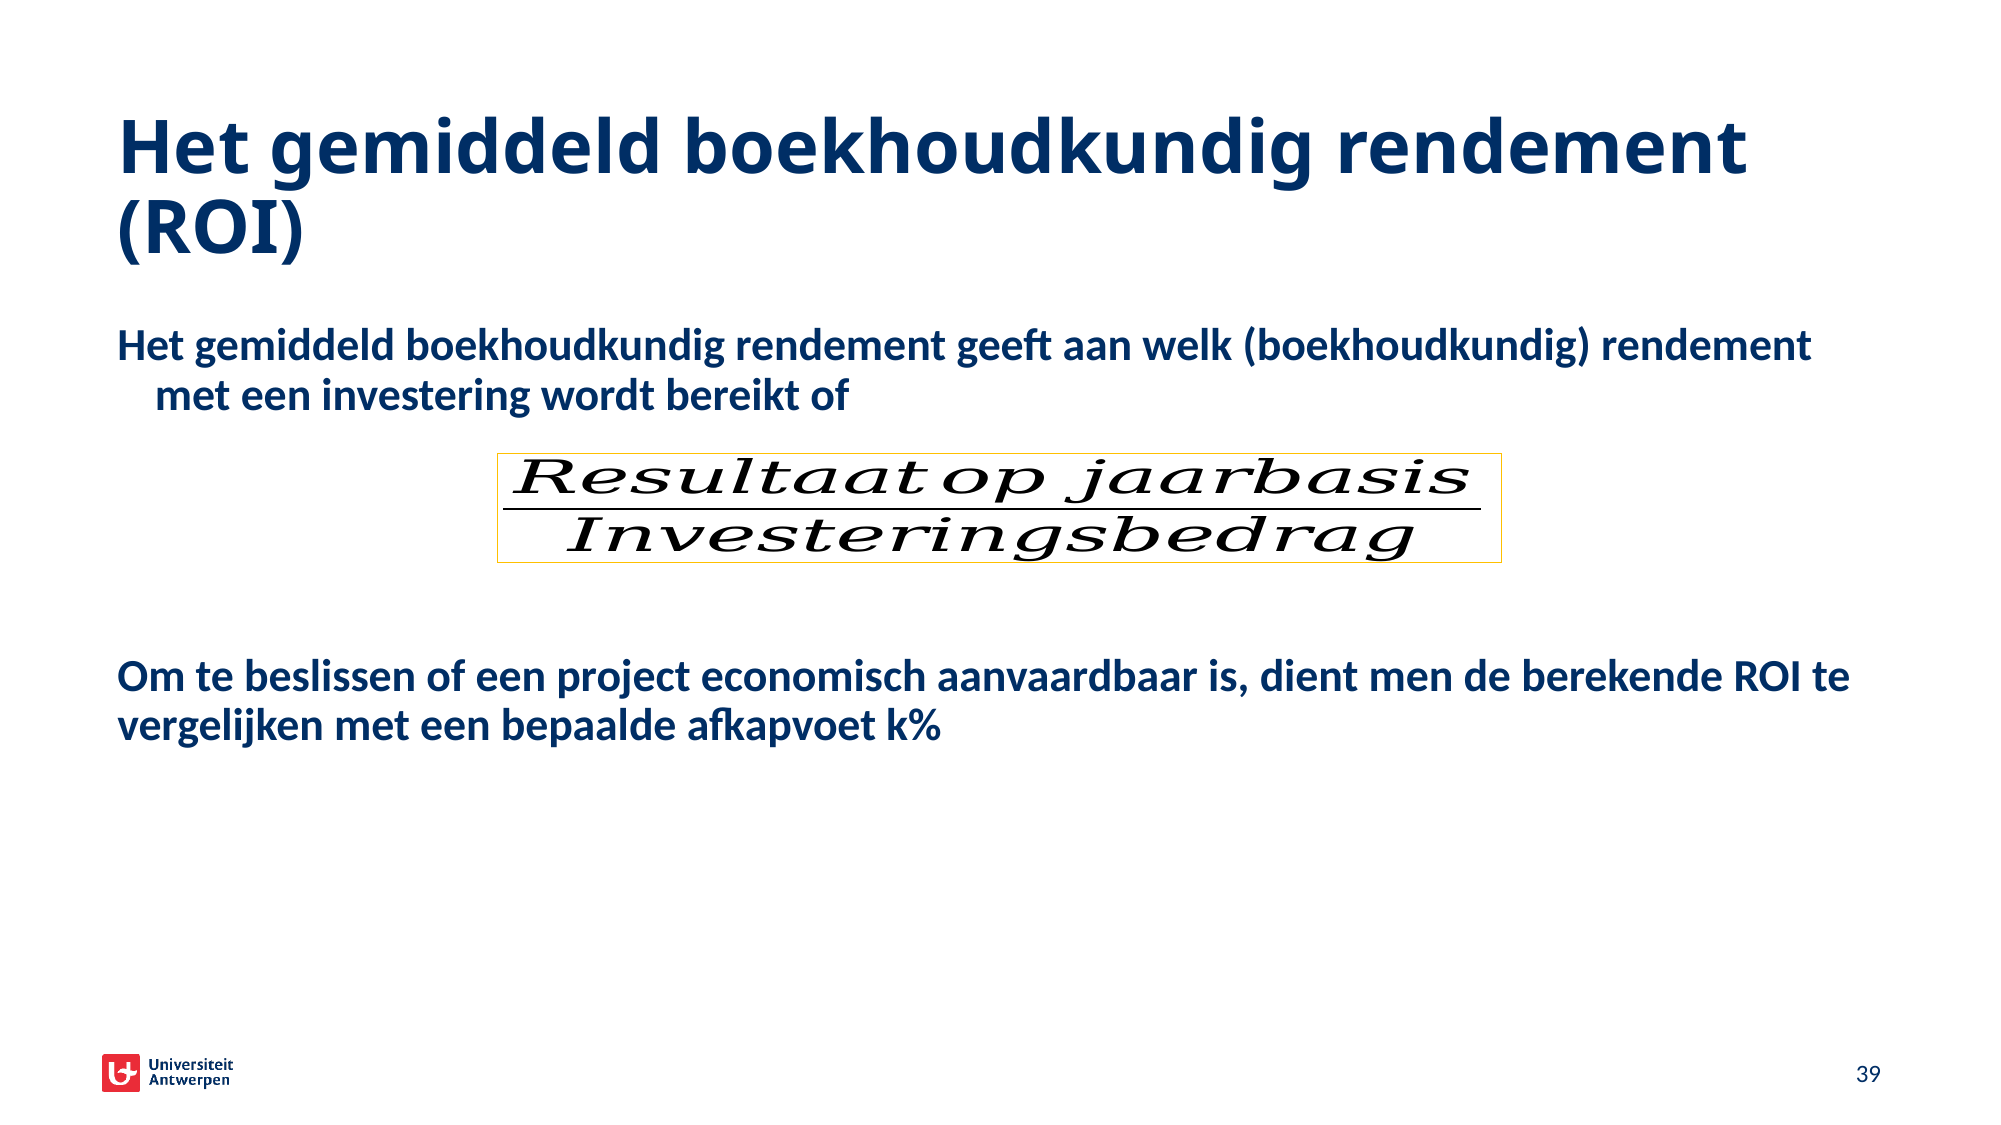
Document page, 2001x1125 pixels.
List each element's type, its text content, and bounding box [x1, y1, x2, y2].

title Het gemiddeld boekhoudkundig rendement (ROI) [102, 101, 1897, 278]
slide_number 39 [1446, 1042, 1897, 1103]
picture [102, 1054, 233, 1092]
list Het gemiddeld boekhoudkundig rendement geeft aan welk (boekhoudkundig) rendement met een investering wordt bereikt of Om te beslissen of een project economisch aanvaardbaar is, dient men de berekende ROI te vergelijken met een bepaalde afkapvoet k% [102, 313, 1897, 1024]
